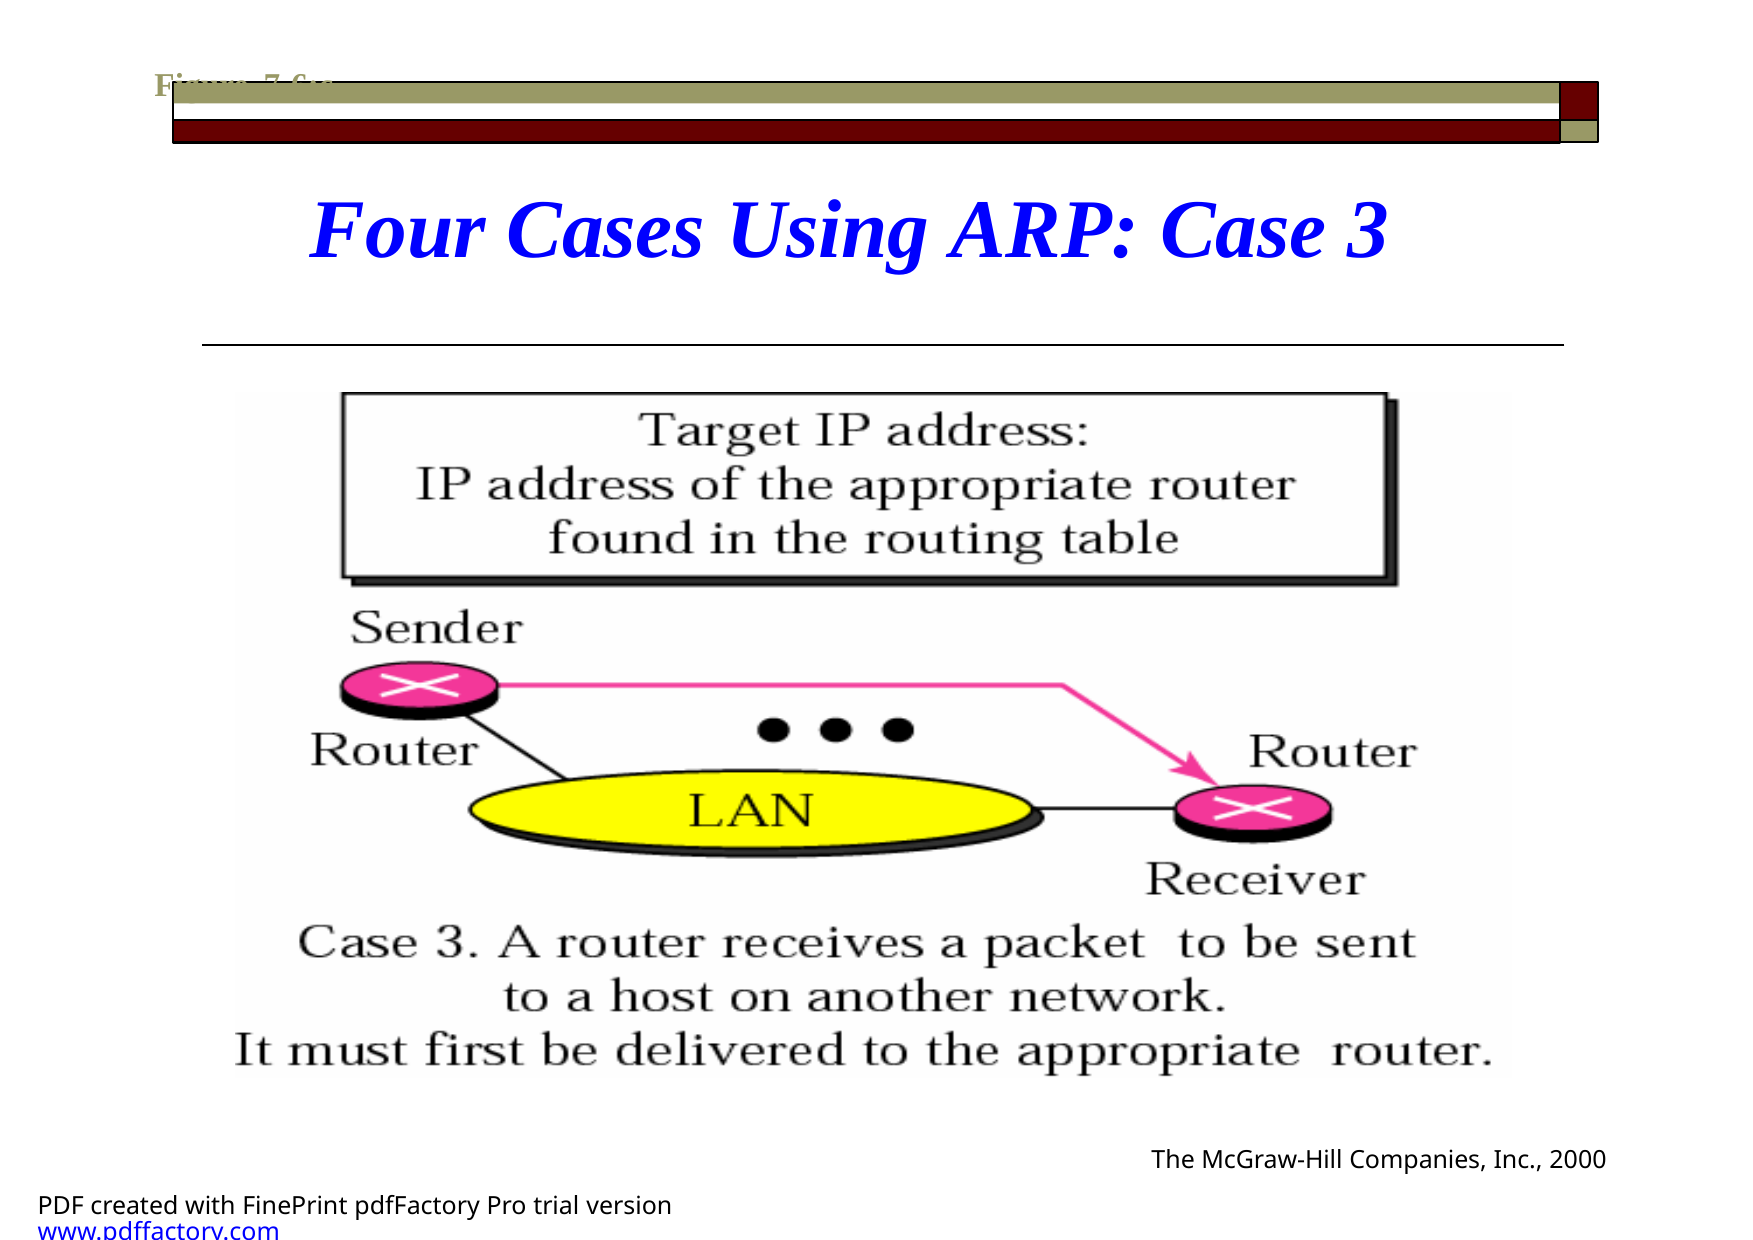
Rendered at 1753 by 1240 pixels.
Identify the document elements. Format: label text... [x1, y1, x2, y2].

text_box The McGraw-Hill Companies, Inc., 2000 [1149, 1138, 1614, 1173]
text_box F [152, 61, 177, 104]
text_box igure 7-6:c [173, 83, 1559, 104]
picture [235, 392, 1512, 1079]
text_box PDF created with FinePrint pdfFactory Pro trial version www.pdffactory.com [35, 1189, 882, 1240]
title Four Cases Using ARP: Case 3 [307, 172, 1394, 382]
